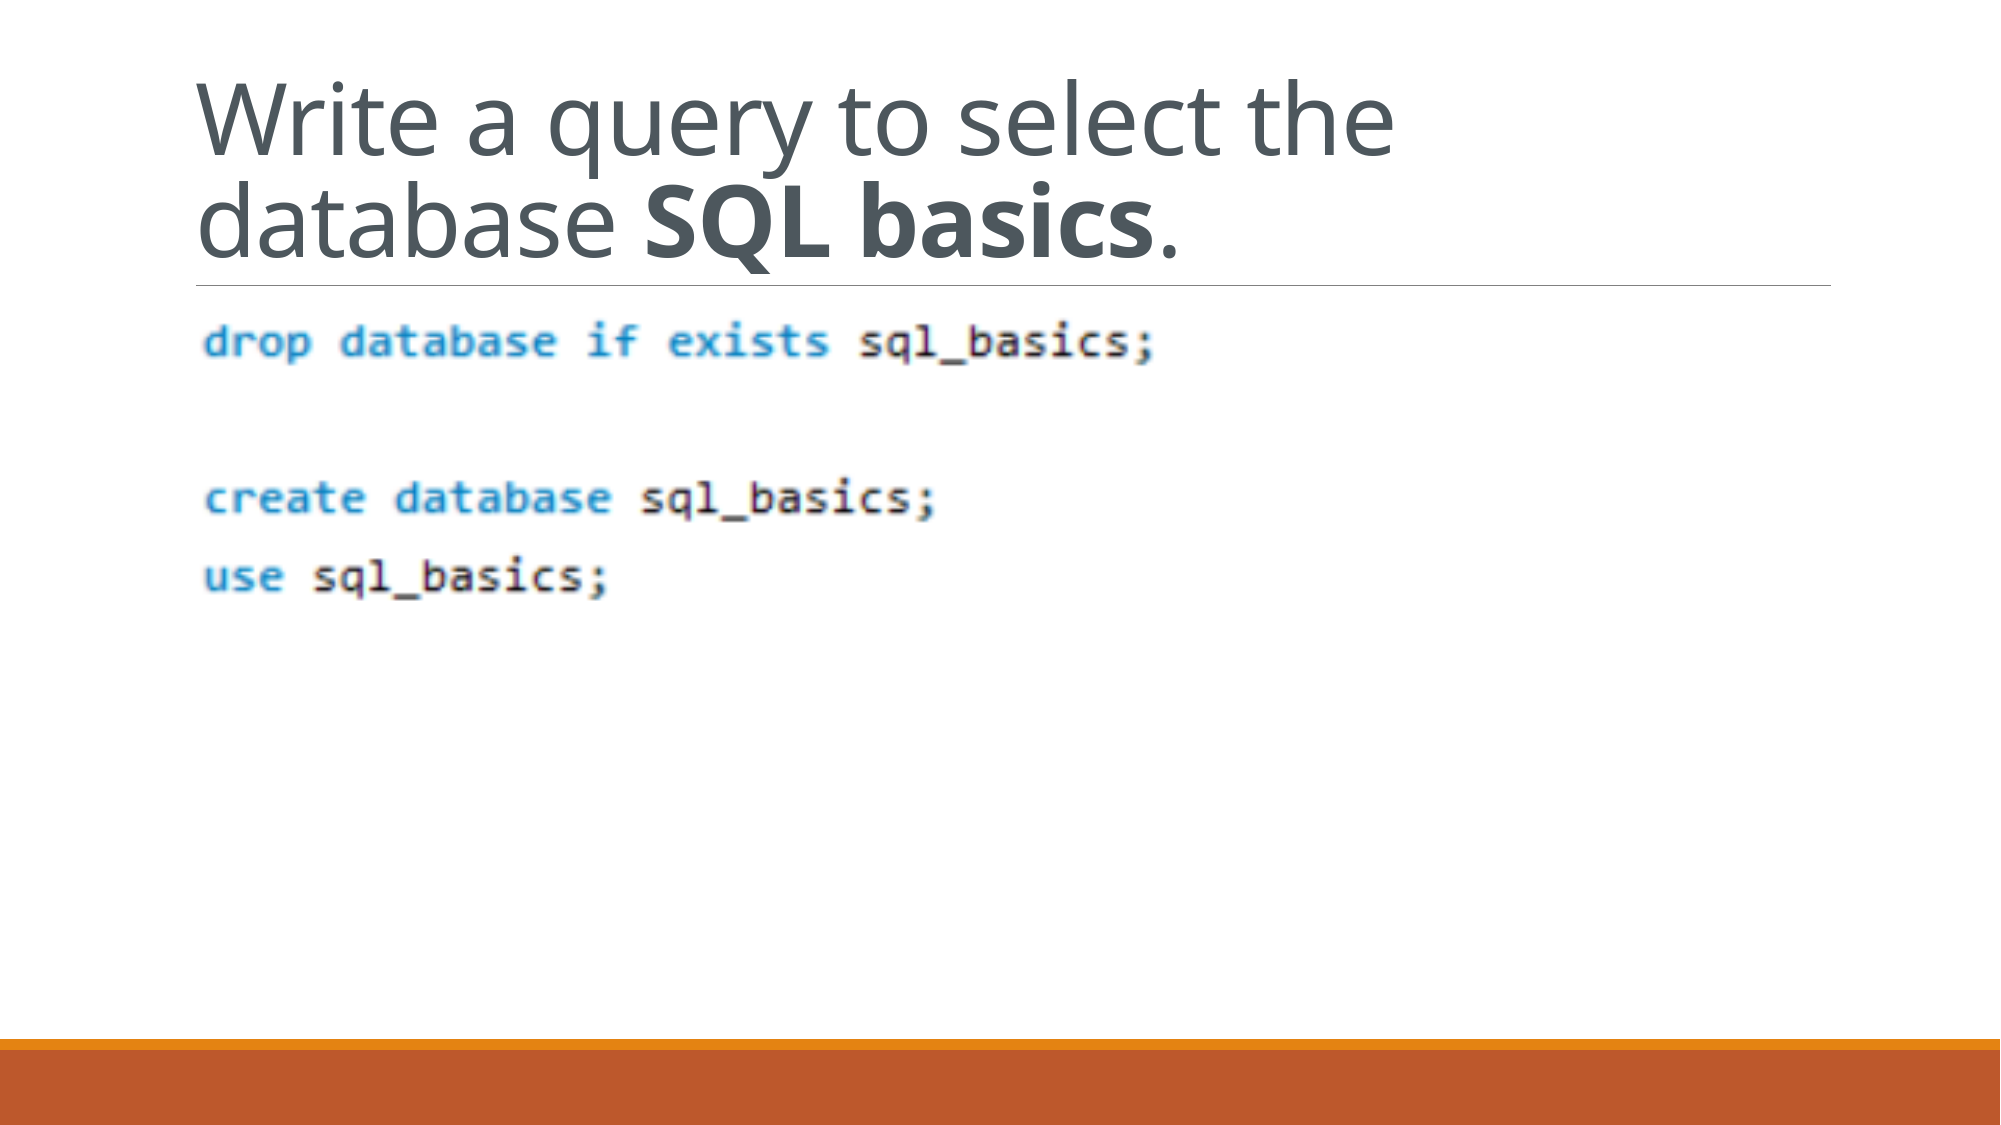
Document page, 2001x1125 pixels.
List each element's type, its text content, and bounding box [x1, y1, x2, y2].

title Write a query to select the database SQL basics. [180, 47, 1830, 285]
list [179, 313, 1185, 627]
